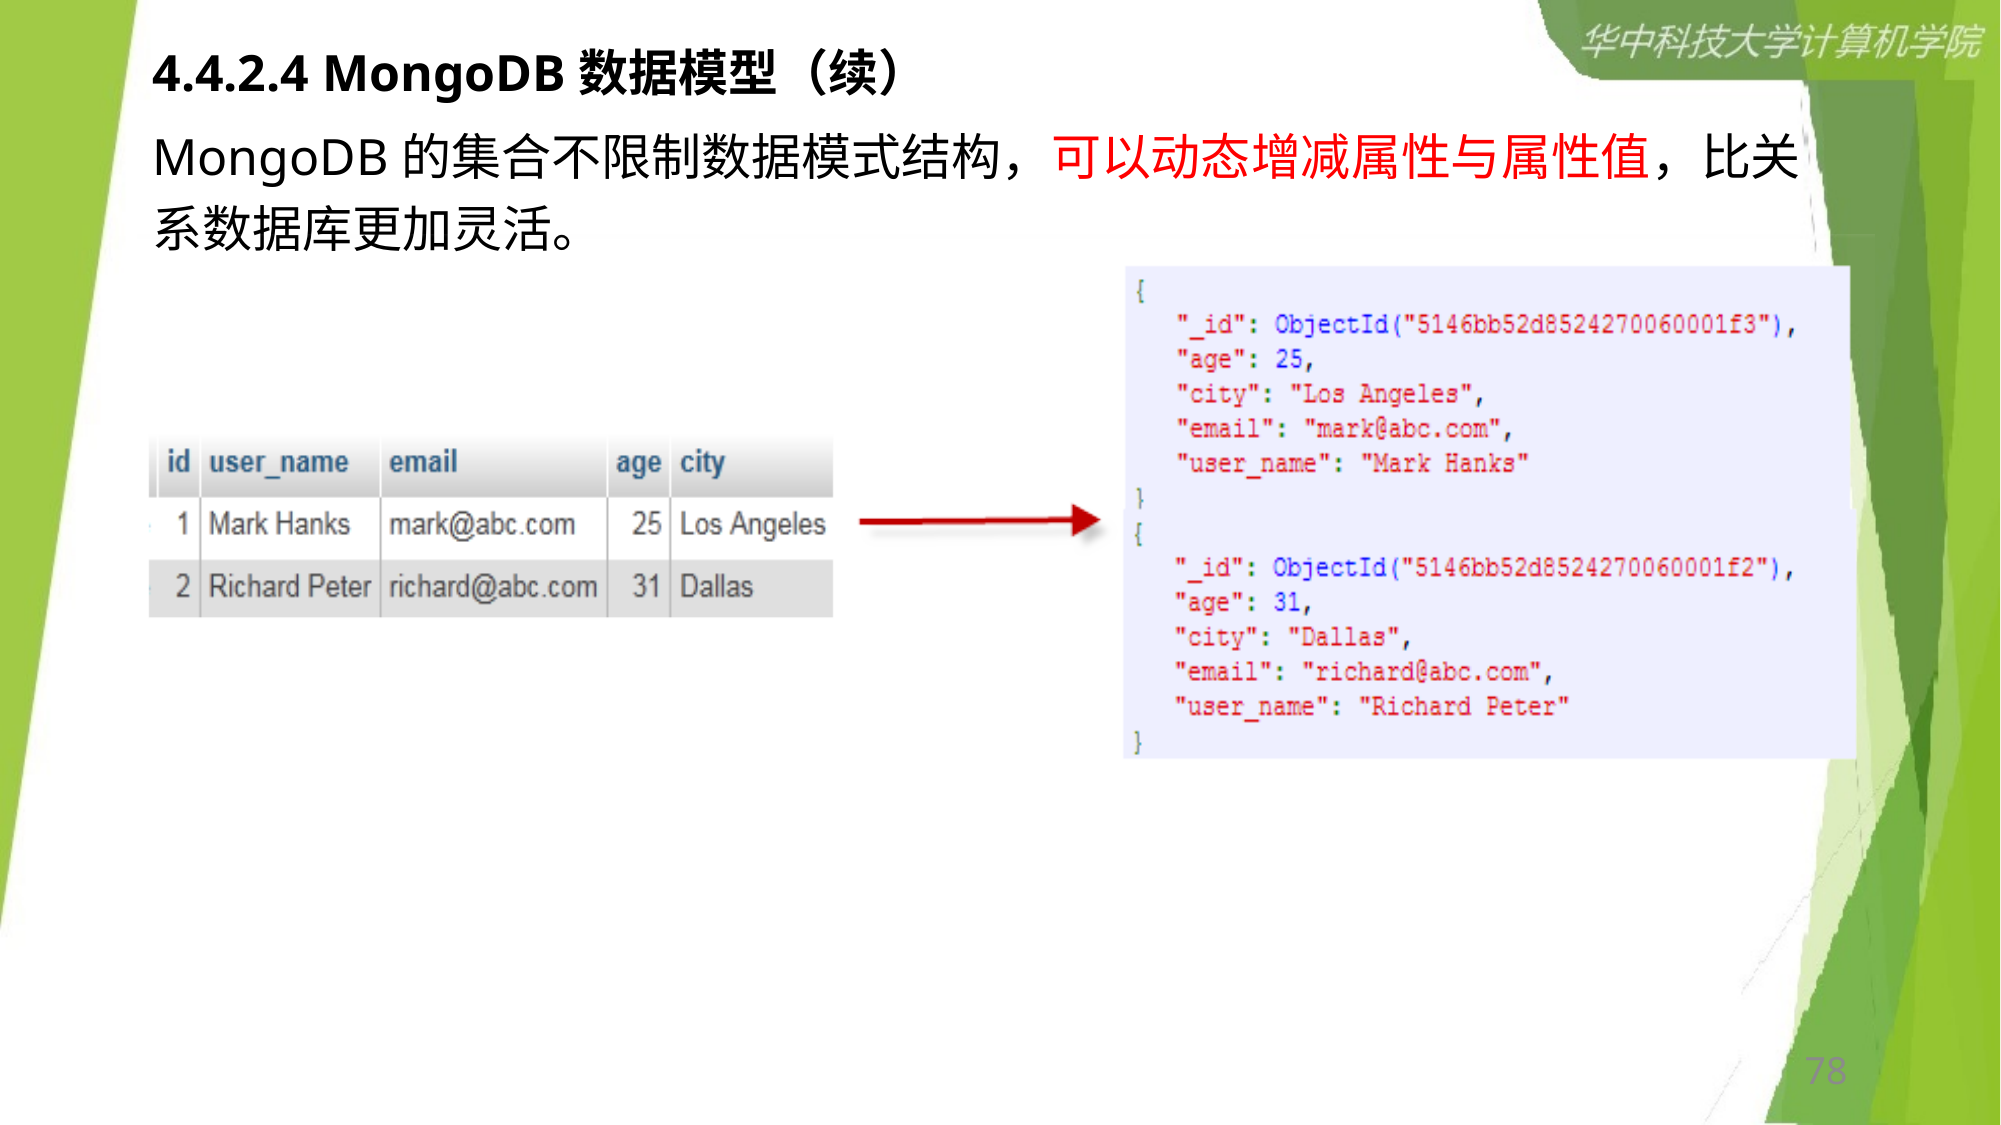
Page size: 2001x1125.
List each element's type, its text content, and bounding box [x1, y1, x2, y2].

title 4.4.2.4 MongoDB数据模型（续） [137, 22, 1863, 105]
slide_number 78 [1412, 1042, 1863, 1103]
picture [0, 0, 2001, 1125]
list MongoDB的集合不限制数据模式结构，可以动态增减属性与属性值，比关系数据库更加灵活。 [137, 105, 1863, 234]
